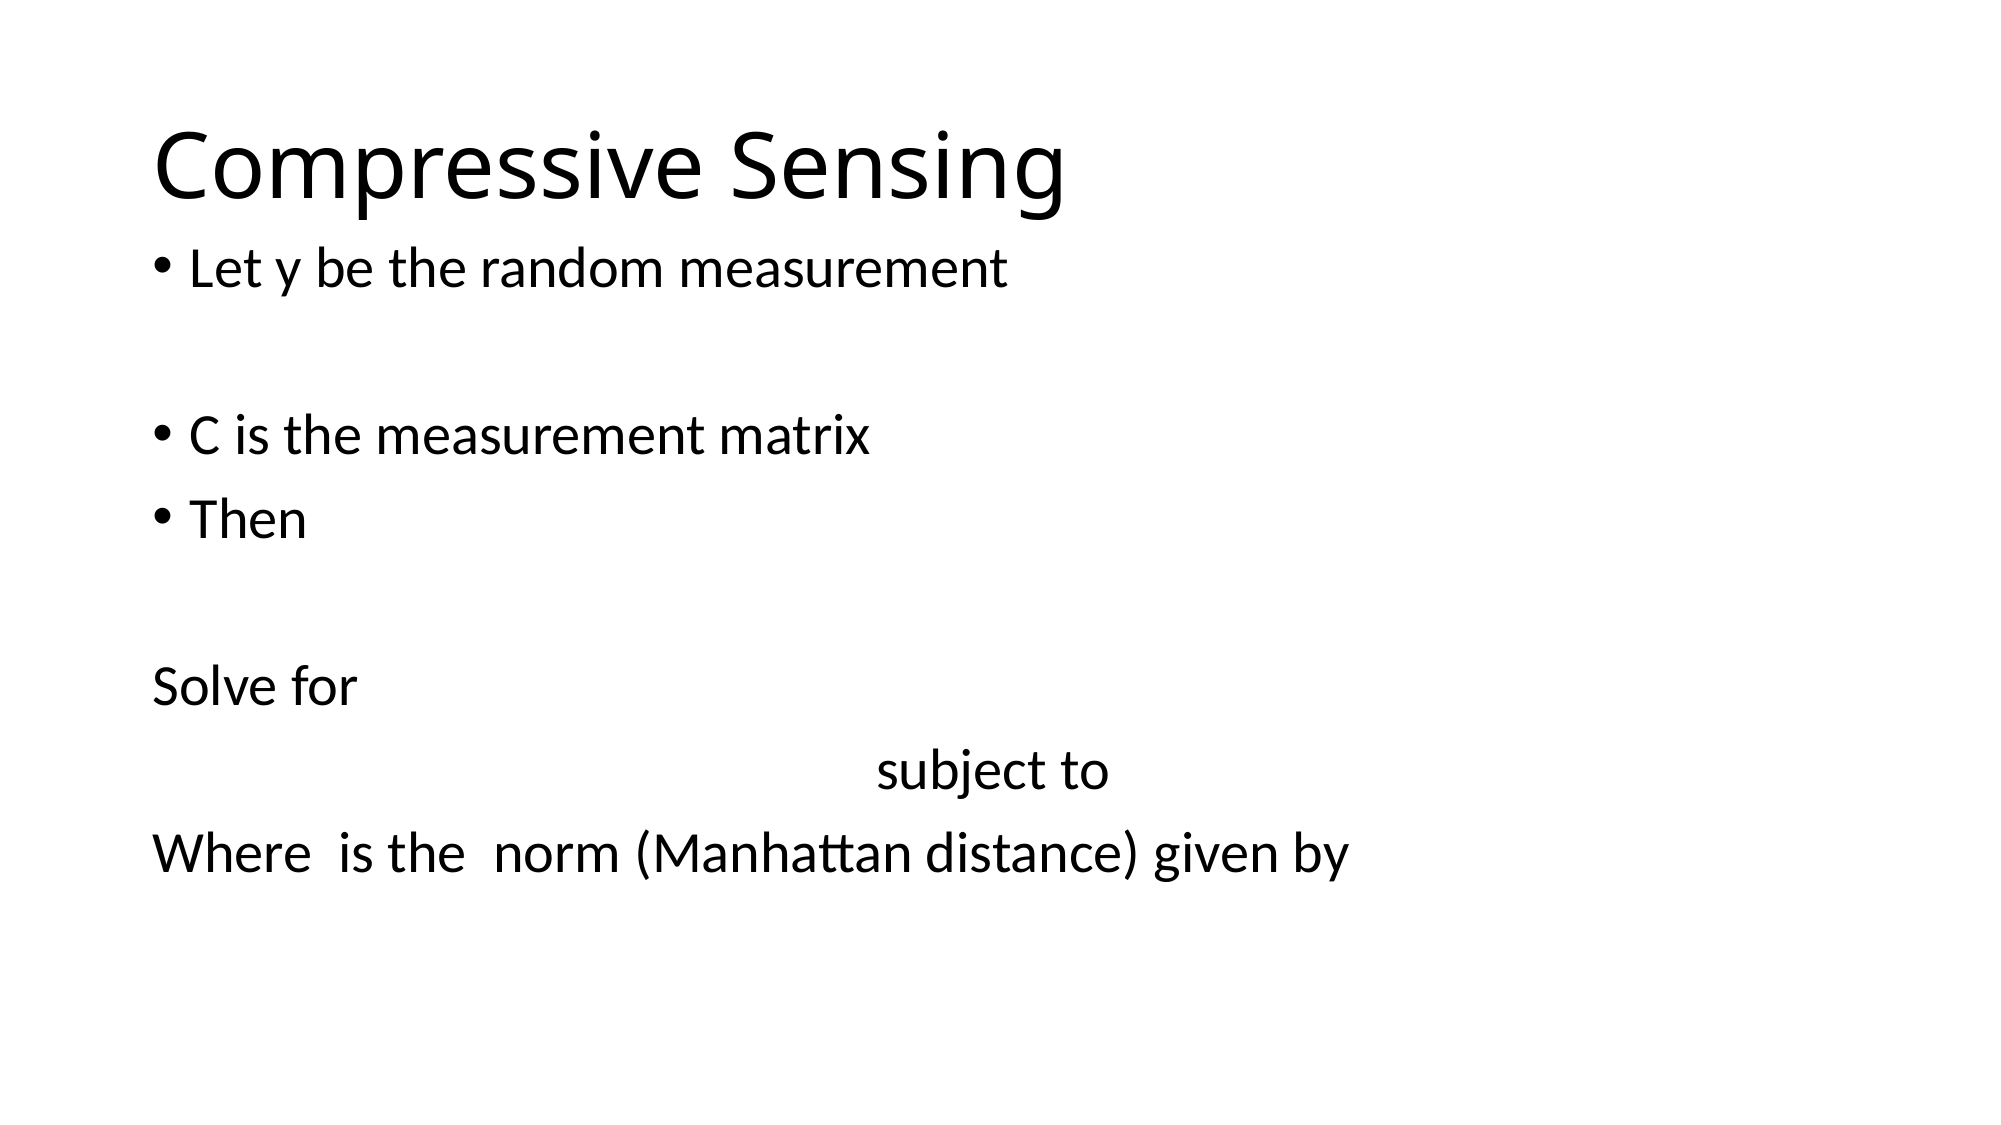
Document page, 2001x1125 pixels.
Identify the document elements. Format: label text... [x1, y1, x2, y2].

title Compressive Sensing [137, 59, 1863, 278]
